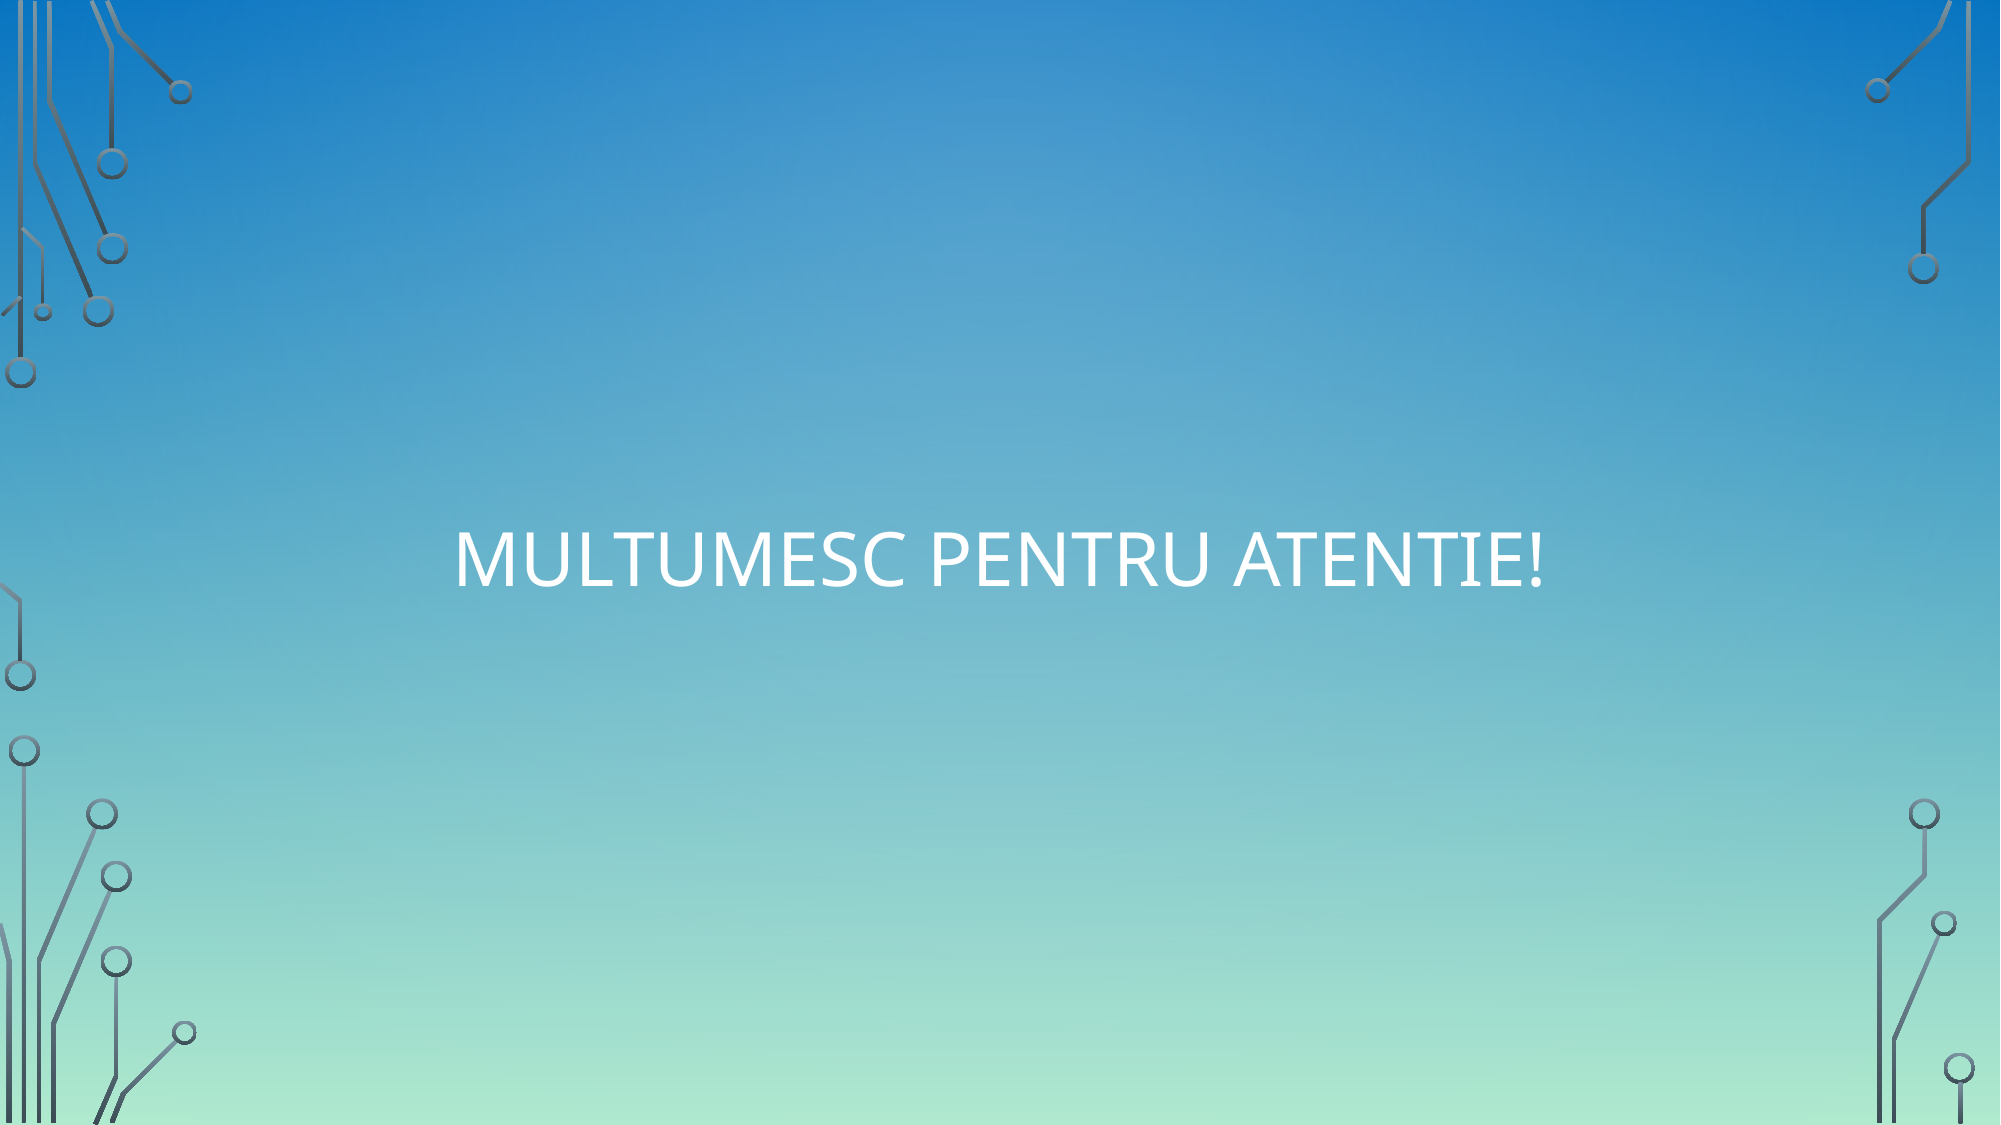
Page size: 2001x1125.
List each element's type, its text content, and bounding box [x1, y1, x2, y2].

title Multumesc pentru atentie! [187, 281, 1813, 844]
